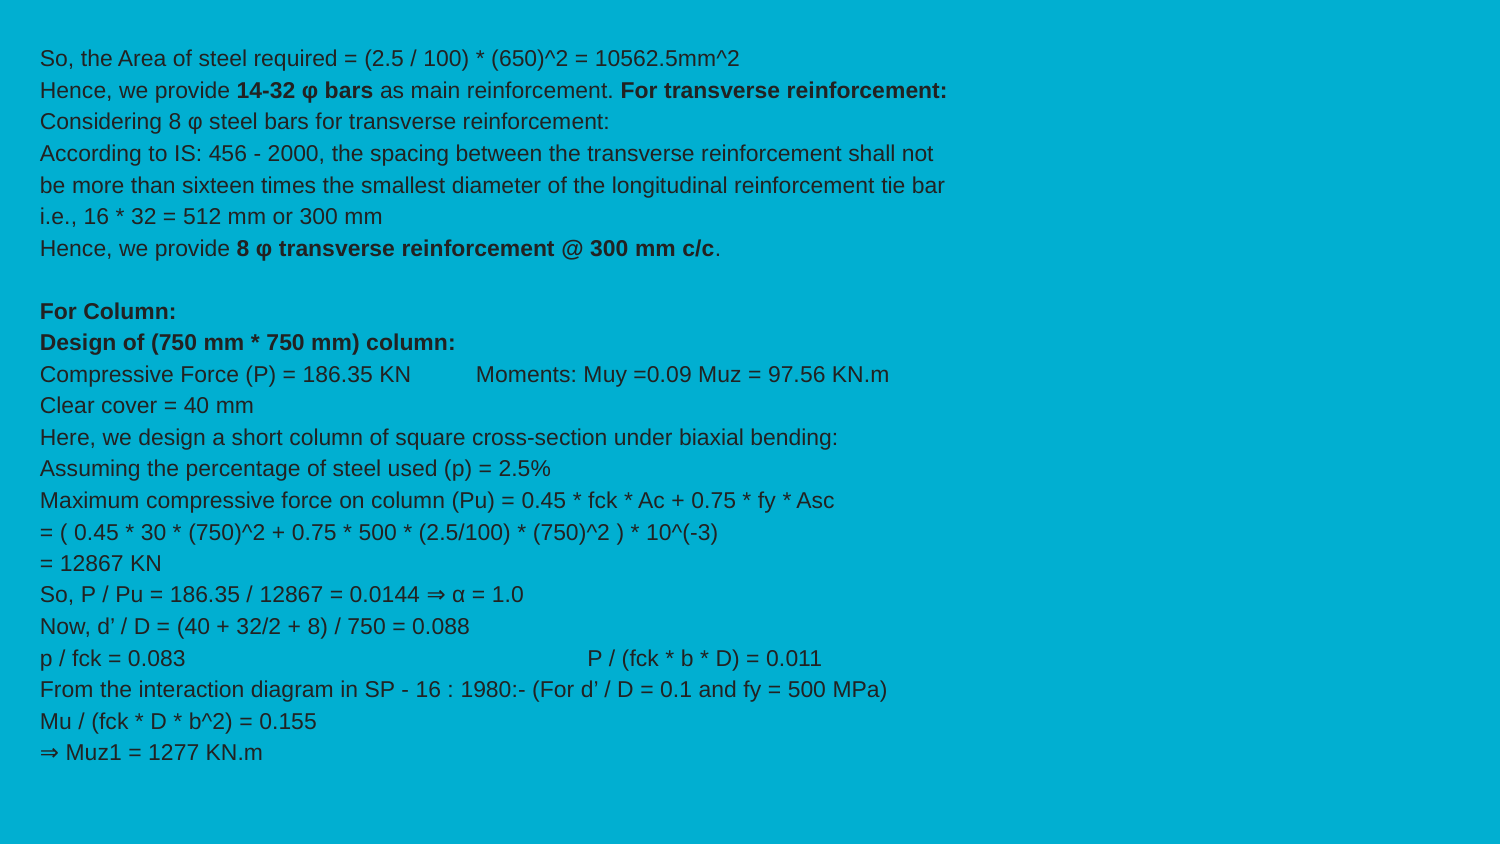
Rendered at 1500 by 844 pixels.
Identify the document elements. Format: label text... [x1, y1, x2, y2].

text_box So, the Area of steel required = (2.5 / 100) * (650)^2 = 10562.5mm^2 Hence, we provide 14-32 φ bars as main reinforcement. For transverse reinforcement: Considering 8 φ steel bars for transverse reinforcement: According to IS: 456 - 2000, the spacing between the transverse reinforcement shall not be more than sixteen times the smallest diameter of the longitudinal reinforcement tie bar i.e., 16 * 32 = 512 mm or 300 mm Hence, we provide 8 φ transverse reinforcement @ 300 mm c/c. For Column: Design of (750 mm * 750 mm) column: Compressive Force (P) = 186.35 KN Moments: Muy =0.09 Muz = 97.56 KN.m Clear cover = 40 mm Here, we design a short column of square cross-section under biaxial bending: Assuming the percentage of steel used (p) = 2.5% Maximum compressive force on column (Pu) = 0.45 * fck * Ac + 0.75 * fy * Asc = ( 0.45 * 30 * (750)^2 + 0.75 * 500 * (2.5/100) * (750)^2 ) * 10^(-3) = 12867 KN So, P / Pu = 186.35 / 12867 = 0.0144 ⇒ α = 1.0 Now, d’ / D = (40 + 32/2 + 8) / 750 = 0.088 p / fck = 0.083 P / (fck * b * D) = 0.011 From the interaction diagram in SP - 16 : 1980:- (For d’ / D = 0.1 and fy = 500 MPa) Mu / (fck * D * b^2) = 0.155 ⇒ Muz1 = 1277 KN.m [24, 24, 1201, 812]
